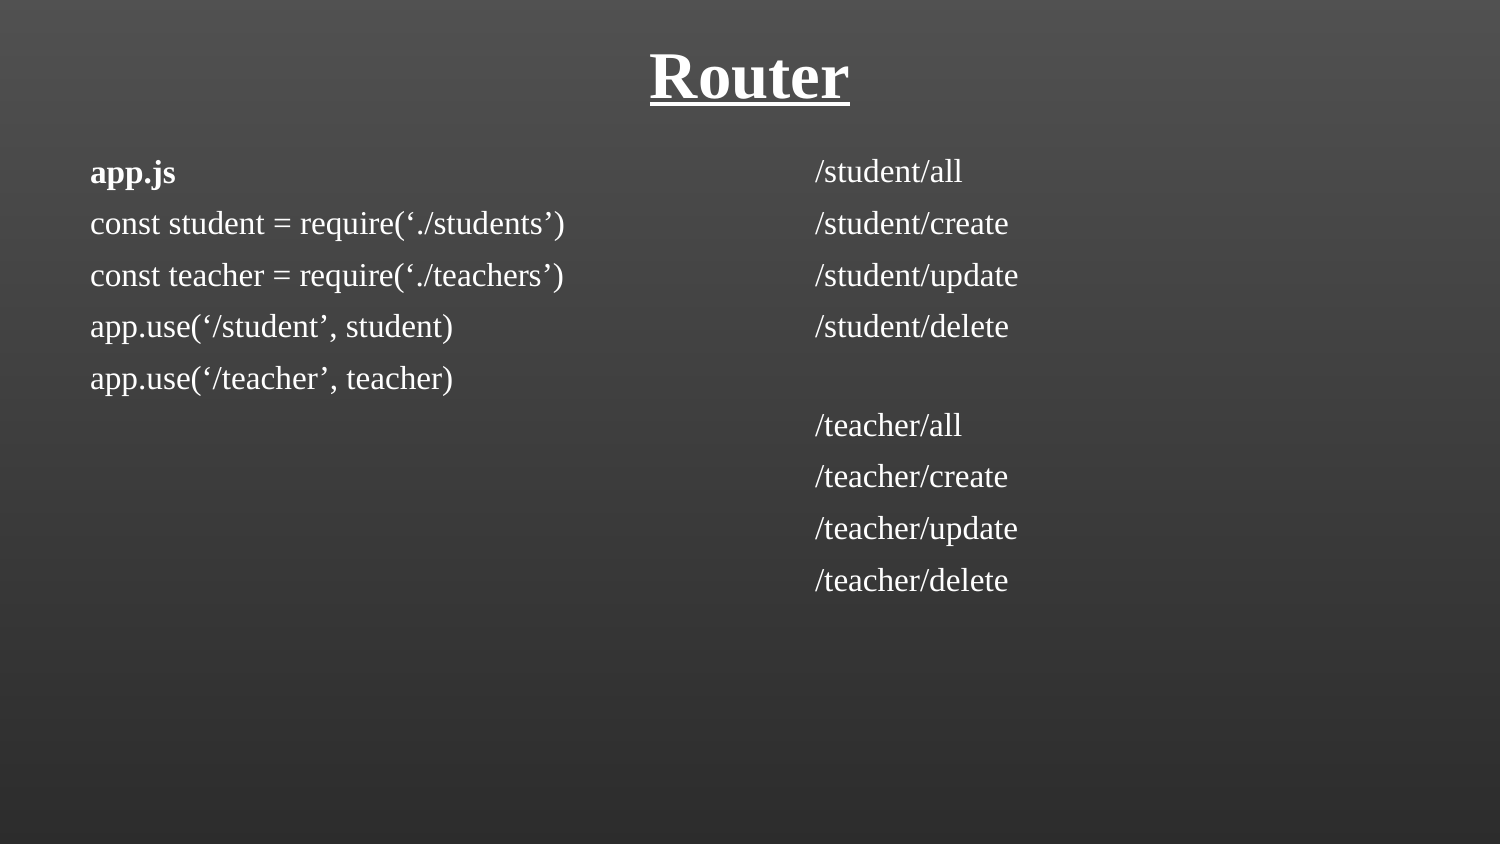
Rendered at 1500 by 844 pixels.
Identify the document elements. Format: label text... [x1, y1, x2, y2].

text_box /student/all /student/create /student/update /student/delete /teacher/all /teacher/create /teacher/update /teacher/delete [800, 146, 1363, 747]
title Router [75, 6, 1425, 147]
list app.js const student = require(‘./students’) const teacher = require(‘./teachers’) app.use(‘/student’, student) app.use(‘/teacher’, teacher) [75, 146, 638, 797]
